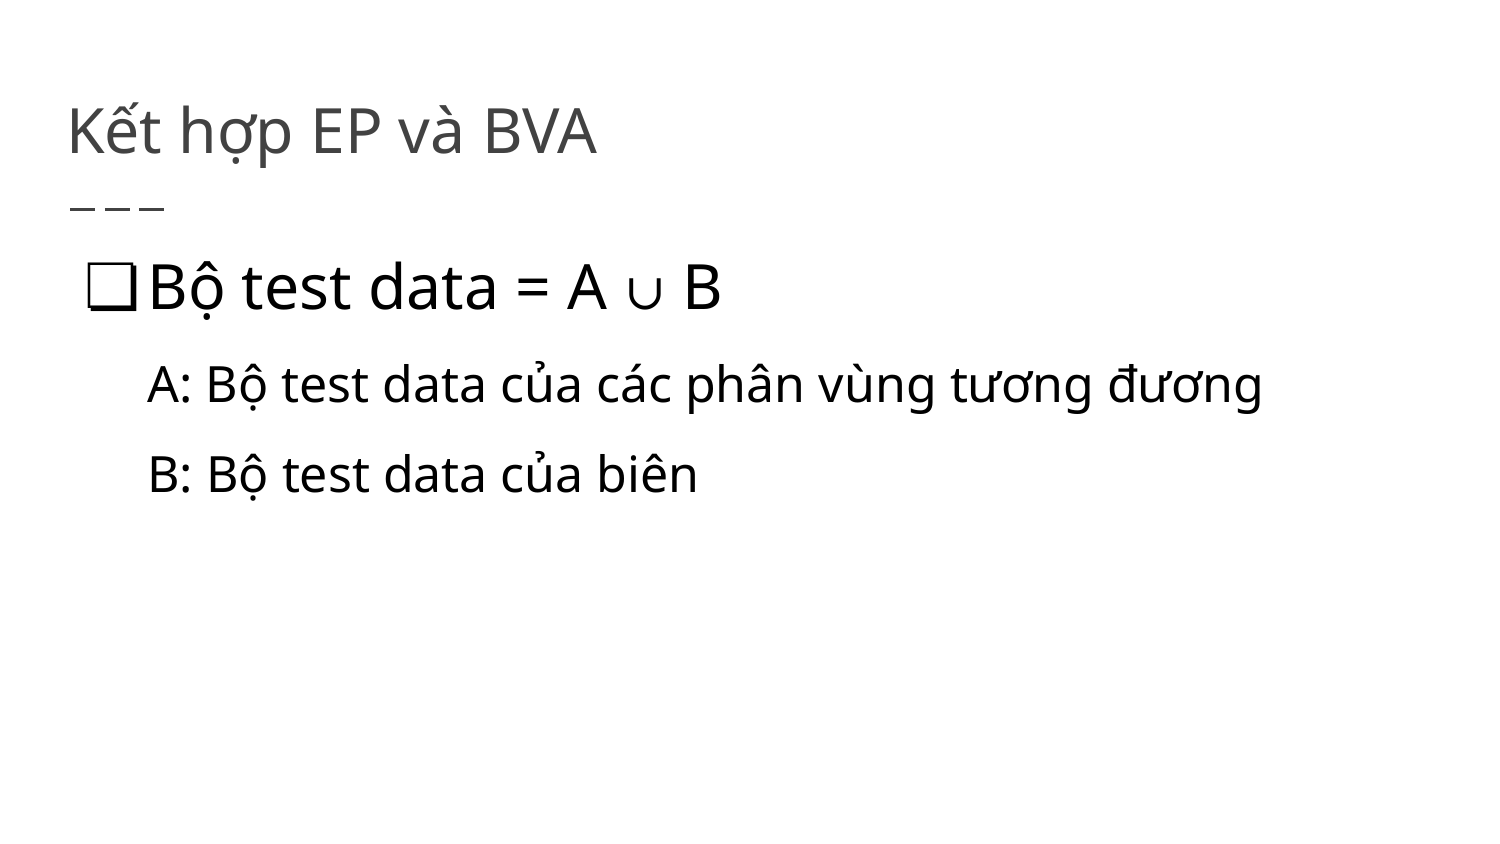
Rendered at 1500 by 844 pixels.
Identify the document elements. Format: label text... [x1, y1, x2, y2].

title Kết hợp EP và BVA [51, 61, 1449, 182]
text_box Bộ test data = A ∪ B A: Bộ test data của các phân vùng tương đương B: Bộ test data của biên [57, 194, 1389, 518]
